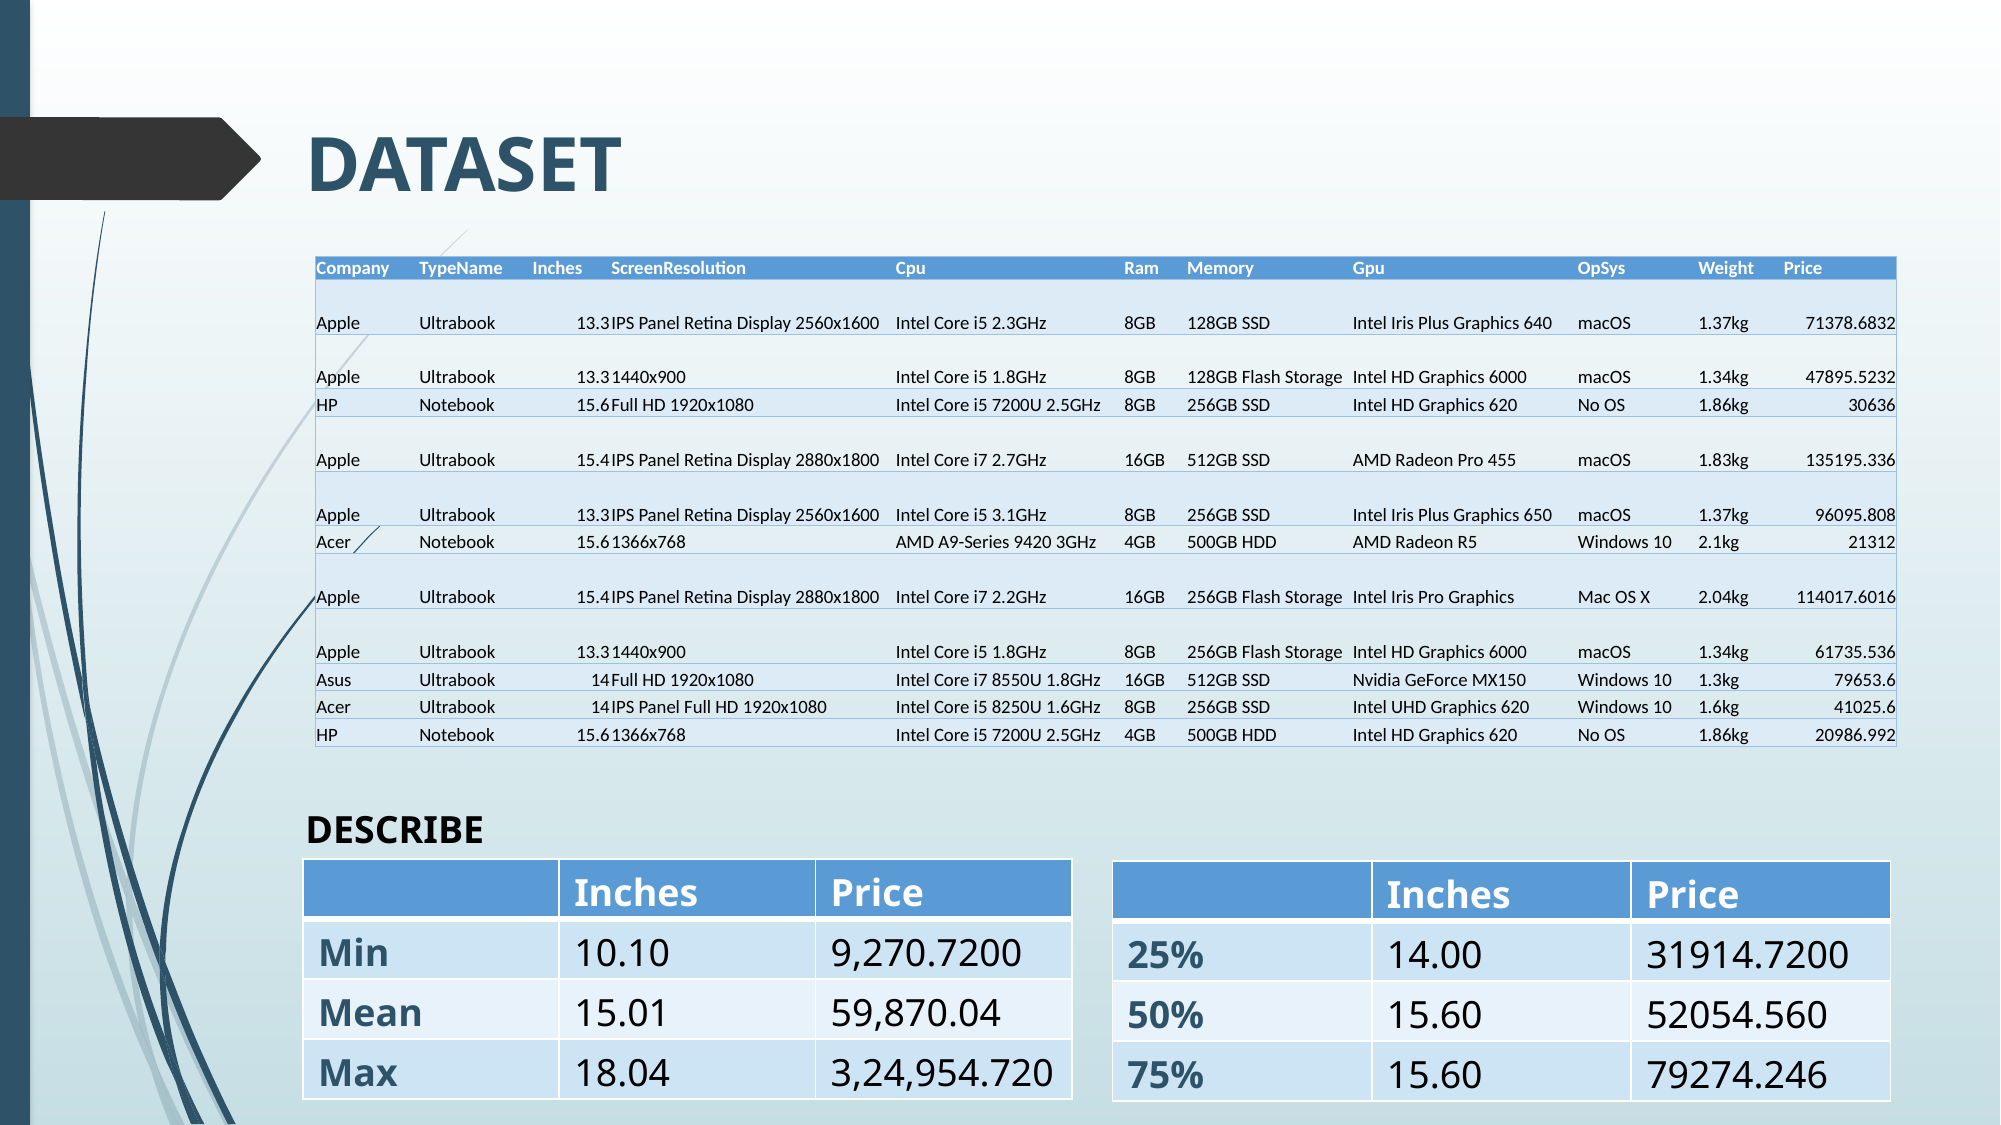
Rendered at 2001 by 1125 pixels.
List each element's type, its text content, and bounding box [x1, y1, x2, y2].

table_cell Intel HD Graphics 6000 [1352, 609, 1577, 663]
table_cell 59,870.04 [816, 980, 1071, 1038]
table_cell Ultrabook [419, 417, 532, 471]
table_cell Intel Core i5 3.1GHz [895, 472, 1124, 525]
table_cell 14 [532, 691, 611, 718]
table_cell IPS Panel Retina Display 2880x1800 [611, 554, 895, 608]
table_cell 71378.6832 [1783, 280, 1896, 334]
table_cell No OS [1577, 389, 1698, 416]
table_cell Intel HD Graphics 620 [1352, 389, 1577, 416]
table_cell 256GB SSD [1186, 472, 1352, 525]
table_cell Intel Core i5 8250U 1.6GHz [895, 691, 1124, 718]
table_cell Intel UHD Graphics 620 [1352, 691, 1577, 718]
table_header ScreenResolution [611, 257, 895, 279]
table_cell Intel Iris Plus Graphics 640 [1352, 280, 1577, 334]
table_cell Max [304, 1040, 558, 1098]
table_cell Notebook [419, 719, 532, 746]
table_cell Apple [316, 280, 419, 334]
table_cell 61735.536 [1783, 609, 1896, 663]
table_cell 15.6 [532, 526, 611, 553]
table_cell 128GB SSD [1186, 280, 1352, 334]
table_cell 4GB [1124, 526, 1186, 553]
table_cell Mac OS X [1577, 554, 1698, 608]
table_cell Intel Core i5 1.8GHz [895, 335, 1124, 388]
table_cell 1.6kg [1698, 691, 1783, 718]
table_cell 1.37kg [1698, 280, 1783, 334]
table_cell 15.6 [532, 719, 611, 746]
table_header Price [1783, 257, 1896, 279]
table_cell Apple [316, 417, 419, 471]
table_cell 8GB [1124, 691, 1186, 718]
table_cell 15.60 [1373, 982, 1630, 1040]
table_header Price [816, 860, 1071, 916]
table_cell IPS Panel Retina Display 2560x1600 [611, 280, 895, 334]
table_cell 13.3 [532, 472, 611, 525]
table_cell 8GB [1124, 335, 1186, 388]
table_header Inches [560, 860, 815, 916]
table_cell 256GB Flash Storage [1186, 554, 1352, 608]
table_cell 8GB [1124, 609, 1186, 663]
table_cell 1.34kg [1698, 609, 1783, 663]
table_cell HP [316, 719, 419, 746]
table_cell Mean [304, 980, 558, 1038]
table_cell Acer [316, 526, 419, 553]
table_cell 256GB SSD [1186, 691, 1352, 718]
table_cell Apple [316, 554, 419, 608]
table_cell Full HD 1920x1080 [611, 664, 895, 690]
table_cell 256GB SSD [1186, 389, 1352, 416]
table_cell 1.34kg [1698, 335, 1783, 388]
table_cell 114017.6016 [1783, 554, 1896, 608]
table_cell Intel Core i7 2.2GHz [895, 554, 1124, 608]
table_cell 9,270.7200 [816, 922, 1071, 978]
table_cell 1440x900 [611, 335, 895, 388]
table_header Inches [532, 257, 611, 279]
table_cell Intel Core i5 2.3GHz [895, 280, 1124, 334]
table_cell 79274.246 [1632, 1042, 1890, 1100]
table_cell 256GB Flash Storage [1186, 609, 1352, 663]
table_cell 50% [1113, 982, 1371, 1040]
table_cell macOS [1577, 335, 1698, 388]
table_cell 16GB [1124, 417, 1186, 471]
table_header Price [1632, 862, 1890, 918]
table_cell Nvidia GeForce MX150 [1352, 664, 1577, 690]
table_cell 75% [1113, 1042, 1371, 1100]
table_cell 18.04 [560, 1040, 815, 1098]
table_cell 135195.336 [1783, 417, 1896, 471]
table_cell 15.4 [532, 554, 611, 608]
table_header OpSys [1577, 257, 1698, 279]
table_cell 14.00 [1373, 924, 1630, 980]
table_cell AMD A9-Series 9420 3GHz [895, 526, 1124, 553]
table_cell Intel Core i7 2.7GHz [895, 417, 1124, 471]
table_cell Ultrabook [419, 472, 532, 525]
table_cell 15.60 [1373, 1042, 1630, 1100]
table_cell Ultrabook [419, 691, 532, 718]
table_cell Windows 10 [1577, 691, 1698, 718]
table_cell 30636 [1783, 389, 1896, 416]
table_cell AMD Radeon R5 [1352, 526, 1577, 553]
table_cell Apple [316, 335, 419, 388]
table_header Weight [1698, 257, 1783, 279]
table_cell Intel HD Graphics 6000 [1352, 335, 1577, 388]
table_cell 15.6 [532, 389, 611, 416]
table_cell 512GB SSD [1186, 417, 1352, 471]
table_cell 128GB Flash Storage [1186, 335, 1352, 388]
table_cell 14 [532, 664, 611, 690]
table_cell 15.01 [560, 980, 815, 1038]
table_cell 41025.6 [1783, 691, 1896, 718]
table_cell macOS [1577, 472, 1698, 525]
table_cell Apple [316, 472, 419, 525]
table_cell 16GB [1124, 554, 1186, 608]
text_box DESCRIBE [290, 798, 994, 859]
table_cell 500GB HDD [1186, 719, 1352, 746]
table_cell Ultrabook [419, 335, 532, 388]
table_cell 1.3kg [1698, 664, 1783, 690]
table_header Inches [1373, 862, 1630, 918]
table_cell 21312 [1783, 526, 1896, 553]
table_cell Ultrabook [419, 280, 532, 334]
table_cell Ultrabook [419, 554, 532, 608]
table_cell 96095.808 [1783, 472, 1896, 525]
table_cell Min [304, 922, 558, 978]
table_cell 20986.992 [1783, 719, 1896, 746]
table_cell 1366x768 [611, 719, 895, 746]
table_cell 4GB [1124, 719, 1186, 746]
table_cell Full HD 1920x1080 [611, 389, 895, 416]
table_cell 8GB [1124, 472, 1186, 525]
table_cell Ultrabook [419, 609, 532, 663]
table_cell 1.86kg [1698, 389, 1783, 416]
table_cell 13.3 [532, 335, 611, 388]
table_cell 25% [1113, 924, 1371, 980]
table_cell Notebook [419, 389, 532, 416]
text_box DATASET [290, 109, 674, 215]
table_header Memory [1186, 257, 1352, 279]
table_cell Intel Iris Pro Graphics [1352, 554, 1577, 608]
table_cell Acer [316, 691, 419, 718]
table_cell 47895.5232 [1783, 335, 1896, 388]
table_cell 15.4 [532, 417, 611, 471]
table_cell macOS [1577, 280, 1698, 334]
table_cell IPS Panel Retina Display 2560x1600 [611, 472, 895, 525]
table_cell 1.37kg [1698, 472, 1783, 525]
table_cell Notebook [419, 526, 532, 553]
table_cell 52054.560 [1632, 982, 1890, 1040]
table_cell 1366x768 [611, 526, 895, 553]
table_cell 10.10 [560, 922, 815, 978]
table_cell 79653.6 [1783, 664, 1896, 690]
table_cell Intel HD Graphics 620 [1352, 719, 1577, 746]
table_cell macOS [1577, 609, 1698, 663]
table_cell 2.1kg [1698, 526, 1783, 553]
table_cell 8GB [1124, 280, 1186, 334]
table_cell Windows 10 [1577, 664, 1698, 690]
table_cell 1.86kg [1698, 719, 1783, 746]
table_cell 2.04kg [1698, 554, 1783, 608]
table_cell 13.3 [532, 280, 611, 334]
table_cell IPS Panel Retina Display 2880x1800 [611, 417, 895, 471]
table_cell No OS [1577, 719, 1698, 746]
table_header Ram [1124, 257, 1186, 279]
table_cell 31914.7200 [1632, 924, 1890, 980]
table_header [304, 860, 558, 916]
table_header Company [316, 257, 419, 279]
table_cell AMD Radeon Pro 455 [1352, 417, 1577, 471]
table_cell Ultrabook [419, 664, 532, 690]
table_header Cpu [895, 257, 1124, 279]
table_cell macOS [1577, 417, 1698, 471]
table_cell Intel Iris Plus Graphics 650 [1352, 472, 1577, 525]
table_cell Asus [316, 664, 419, 690]
table_cell Intel Core i5 7200U 2.5GHz [895, 389, 1124, 416]
table_cell 512GB SSD [1186, 664, 1352, 690]
table_cell Windows 10 [1577, 526, 1698, 553]
table_header TypeName [419, 257, 532, 279]
table_cell 13.3 [532, 609, 611, 663]
table_cell 8GB [1124, 389, 1186, 416]
table_header [1113, 862, 1371, 918]
table_cell Intel Core i5 1.8GHz [895, 609, 1124, 663]
table_cell 3,24,954.720 [816, 1040, 1071, 1098]
table_header Gpu [1352, 257, 1577, 279]
table_cell Intel Core i7 8550U 1.8GHz [895, 664, 1124, 690]
table_cell 16GB [1124, 664, 1186, 690]
table_cell IPS Panel Full HD 1920x1080 [611, 691, 895, 718]
table_cell 1440x900 [611, 609, 895, 663]
table_cell 500GB HDD [1186, 526, 1352, 553]
table_cell 1.83kg [1698, 417, 1783, 471]
table_cell HP [316, 389, 419, 416]
table_cell Apple [316, 609, 419, 663]
table_cell Intel Core i5 7200U 2.5GHz [895, 719, 1124, 746]
